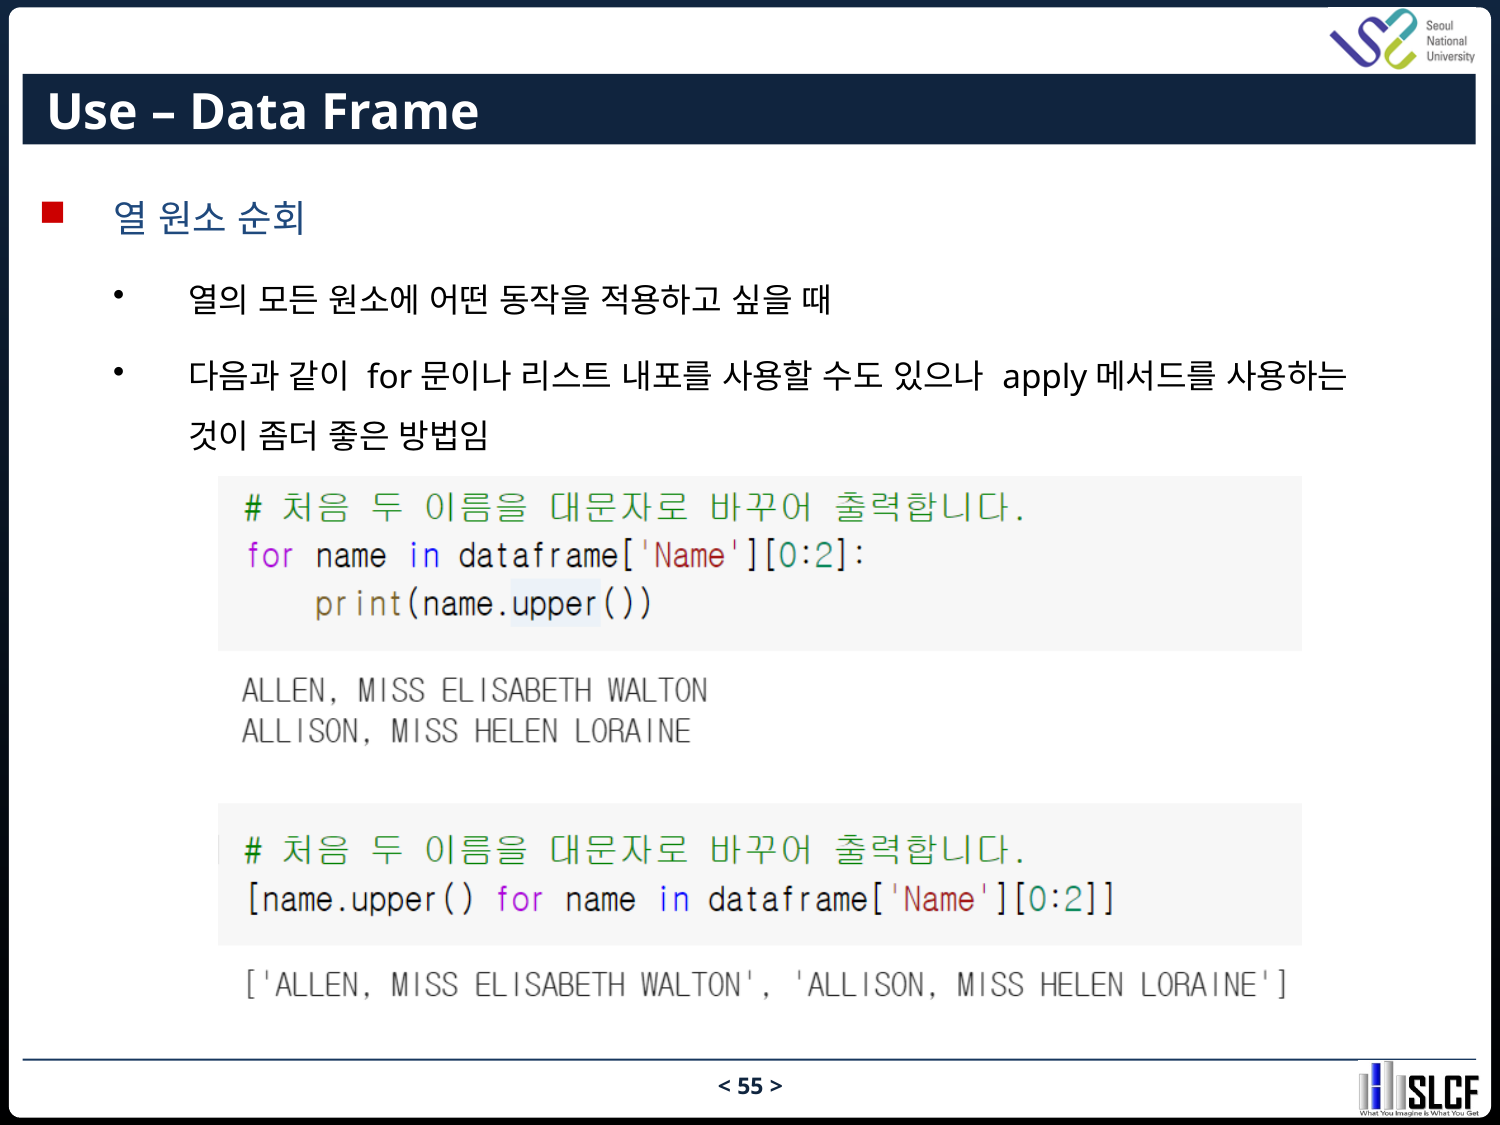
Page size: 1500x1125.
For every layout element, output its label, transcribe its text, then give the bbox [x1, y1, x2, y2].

picture [1358, 1060, 1481, 1117]
picture [218, 476, 1302, 1014]
picture [1328, 7, 1476, 70]
title Use – Data Frame [22, 73, 1476, 145]
list 열 원소 순회 열의 모든 원소에 어떤 동작을 적용하고 싶을 때 다음과 같이 for문이나 리스트 내포를 사용할 수도 있으나 apply메서드를 사용하는 것이 좀더 좋은 방법임 [38, 172, 1377, 811]
